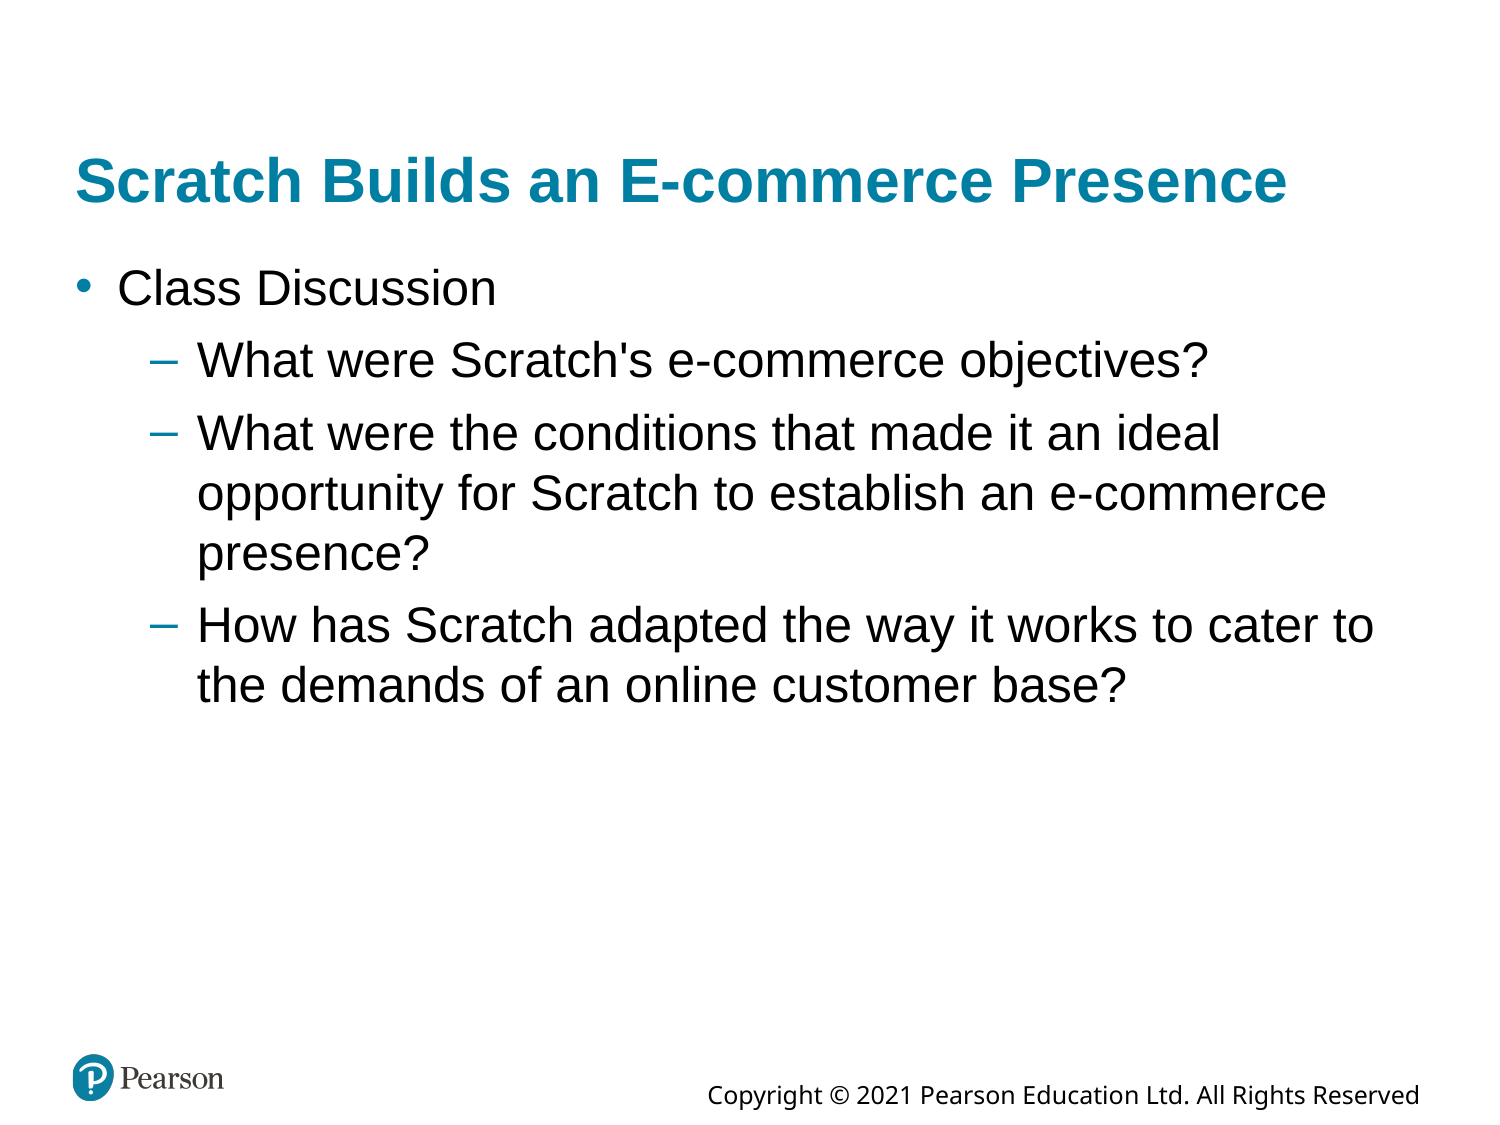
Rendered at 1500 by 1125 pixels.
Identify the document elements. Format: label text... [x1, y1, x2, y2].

picture [72, 1087, 83, 1101]
picture [72, 1054, 88, 1070]
list Class Discussion What were Scratch's e-commerce objectives? What were the conditions that made it an ideal opportunity for Scratch to establish an e-commerce presence? How has Scratch adapted the way it works to cater to the demands of an online customer base? [75, 255, 1425, 983]
picture [80, 1063, 106, 1088]
picture [98, 1054, 224, 1101]
title Scratch Builds an E-commerce Presence [75, 35, 1425, 216]
